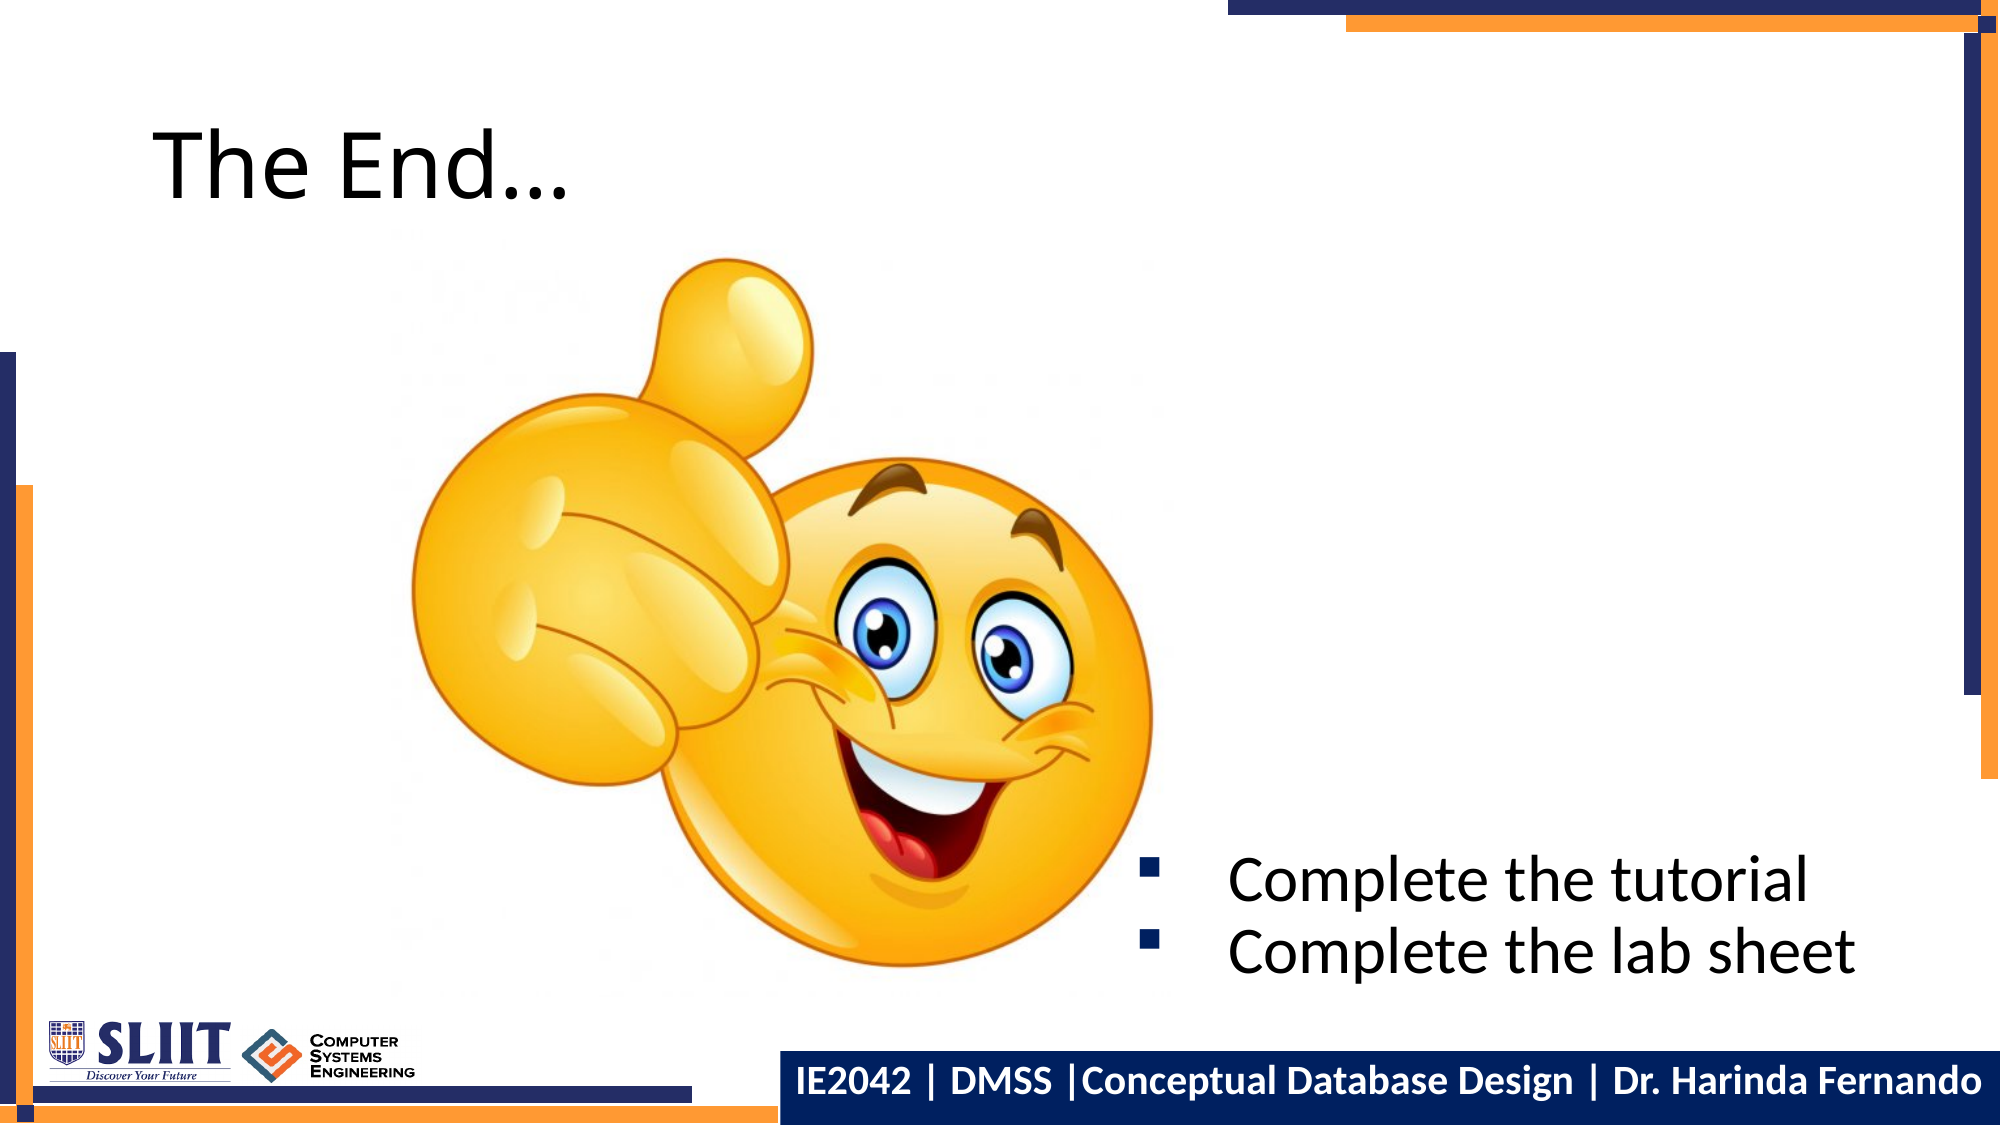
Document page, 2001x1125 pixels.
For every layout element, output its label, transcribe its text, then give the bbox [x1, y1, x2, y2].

picture [49, 1021, 231, 1082]
title The End… [137, 59, 1863, 278]
text_box IE2042 | DMSS |Conceptual Database Design | Dr. Harinda Fernando [780, 1051, 2000, 1125]
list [391, 229, 1174, 997]
picture [240, 1025, 422, 1085]
text_box Complete the tutorial Complete the lab sheet [1119, 728, 1975, 1051]
